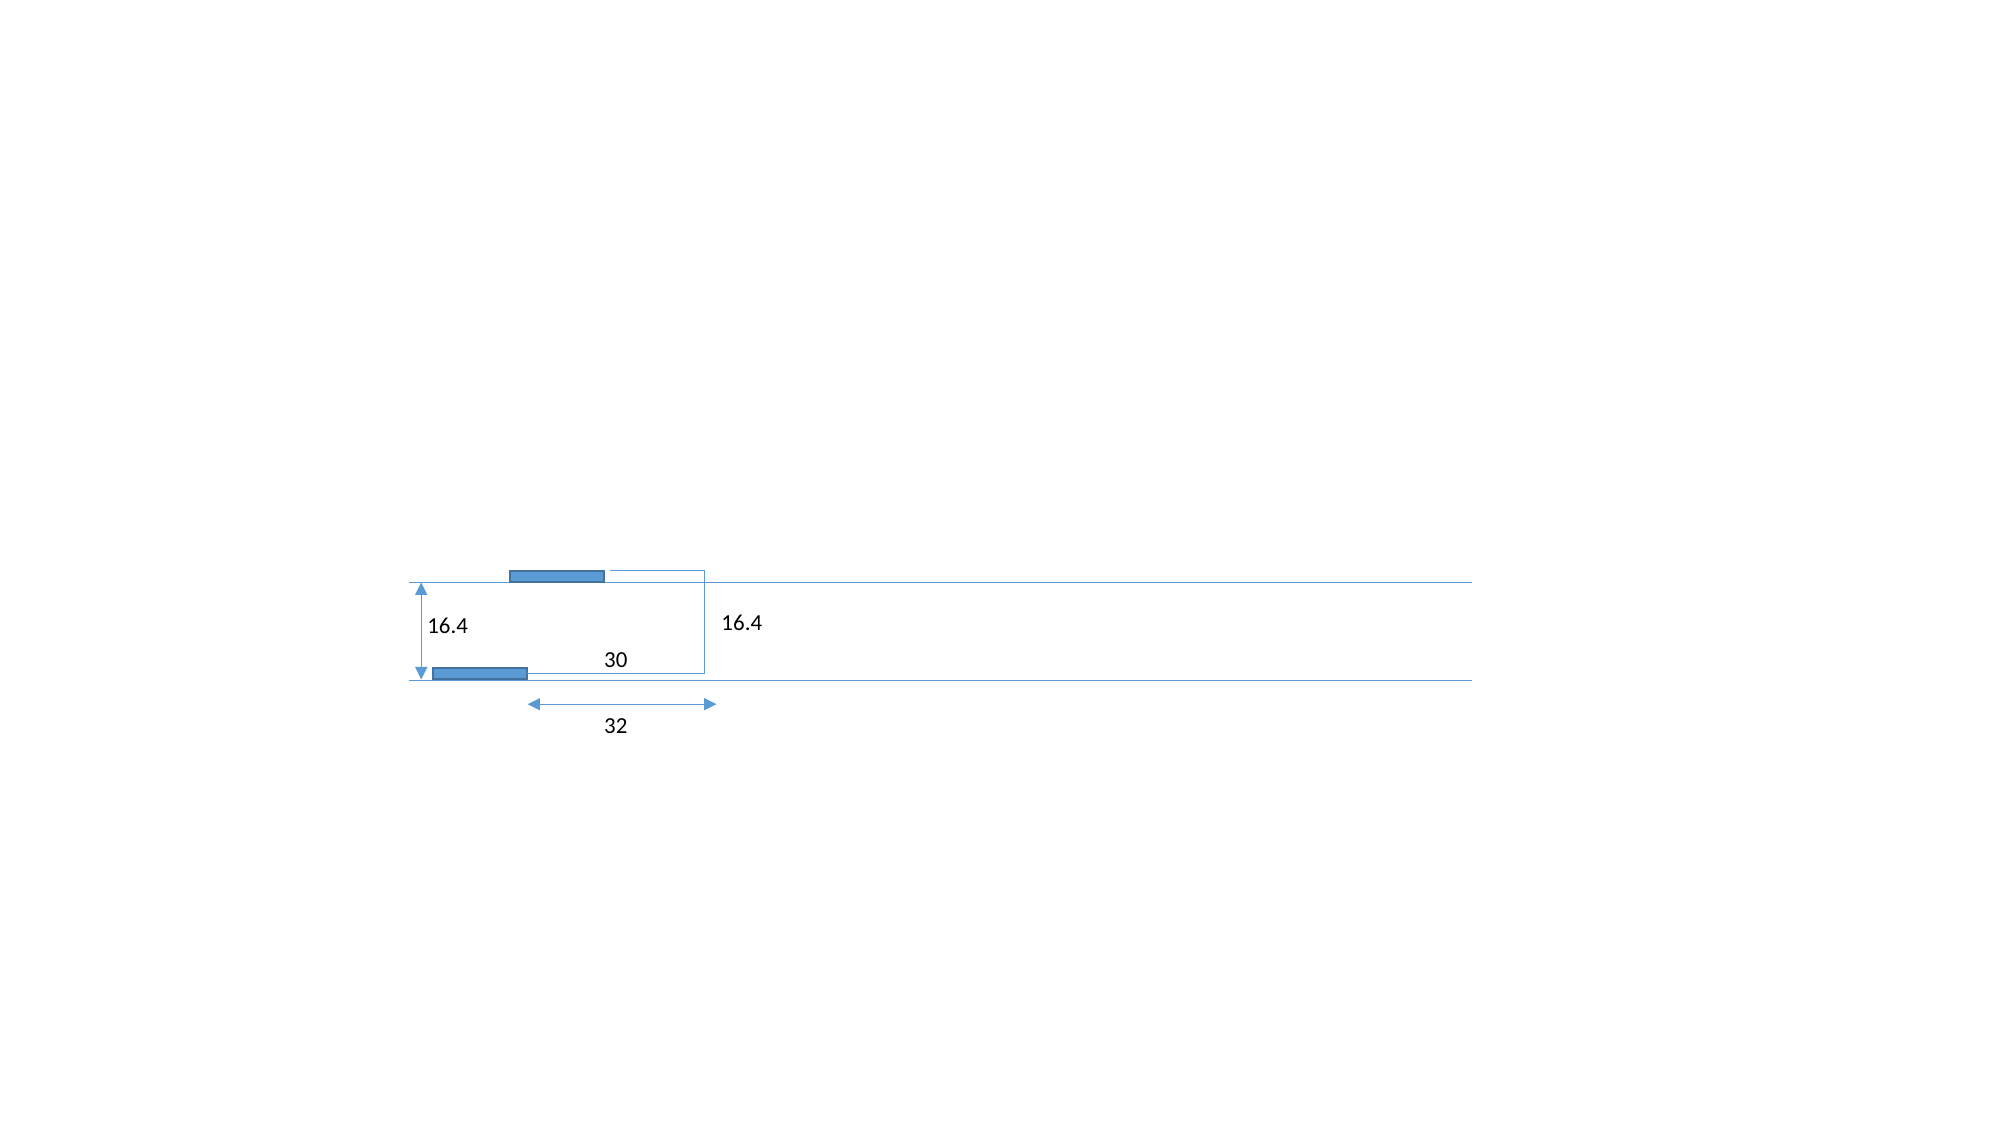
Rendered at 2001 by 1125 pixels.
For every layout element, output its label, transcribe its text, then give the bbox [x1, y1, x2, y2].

text_box 32 [589, 705, 643, 746]
text_box 16.4 [422, 603, 484, 646]
text_box 30 [589, 674, 643, 680]
text_box [432, 667, 528, 680]
text_box 16.4 [412, 603, 421, 646]
text_box [509, 570, 605, 582]
text_box 30 [589, 637, 643, 673]
text_box 16.4 [706, 600, 778, 643]
